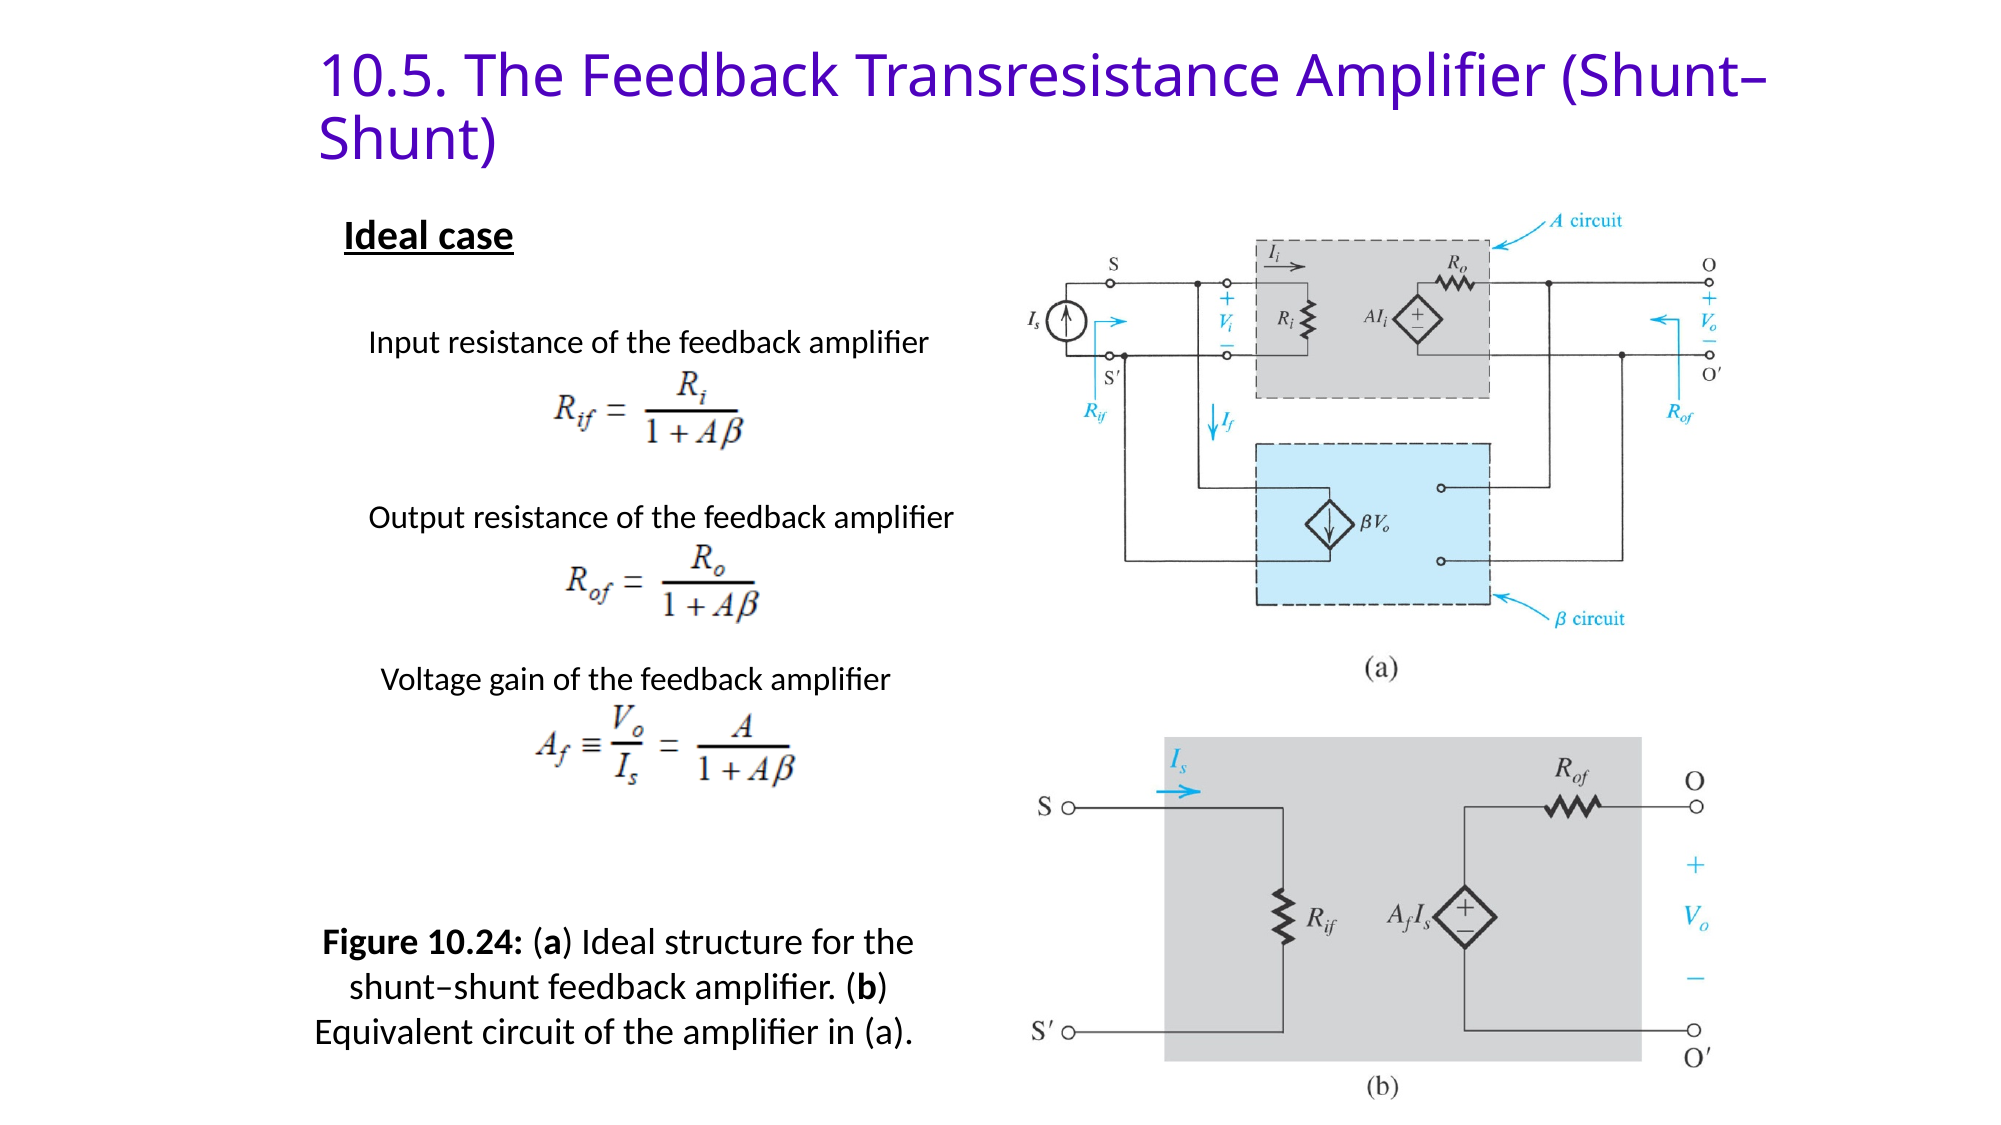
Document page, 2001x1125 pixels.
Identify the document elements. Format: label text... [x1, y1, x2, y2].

text_box Voltage gain of the feedback amplifier [365, 649, 907, 705]
picture [524, 699, 799, 793]
picture [562, 537, 763, 624]
picture [1027, 212, 1721, 1100]
text_box Output resistance of the feedback amplifier [353, 487, 970, 543]
title 10.5. The Feedback Transresistance Amplifier (Shunt–Shunt) [303, 53, 1793, 166]
text_box Figure 10.24: (a) Ideal structure for the shunt–shunt feedback amplifier. (b) Equivalent circuit of the amplifier in (a). [287, 909, 950, 1060]
text_box Ideal case [328, 200, 529, 265]
text_box Input resistance of the feedback amplifier [353, 312, 946, 368]
picture [549, 362, 749, 454]
